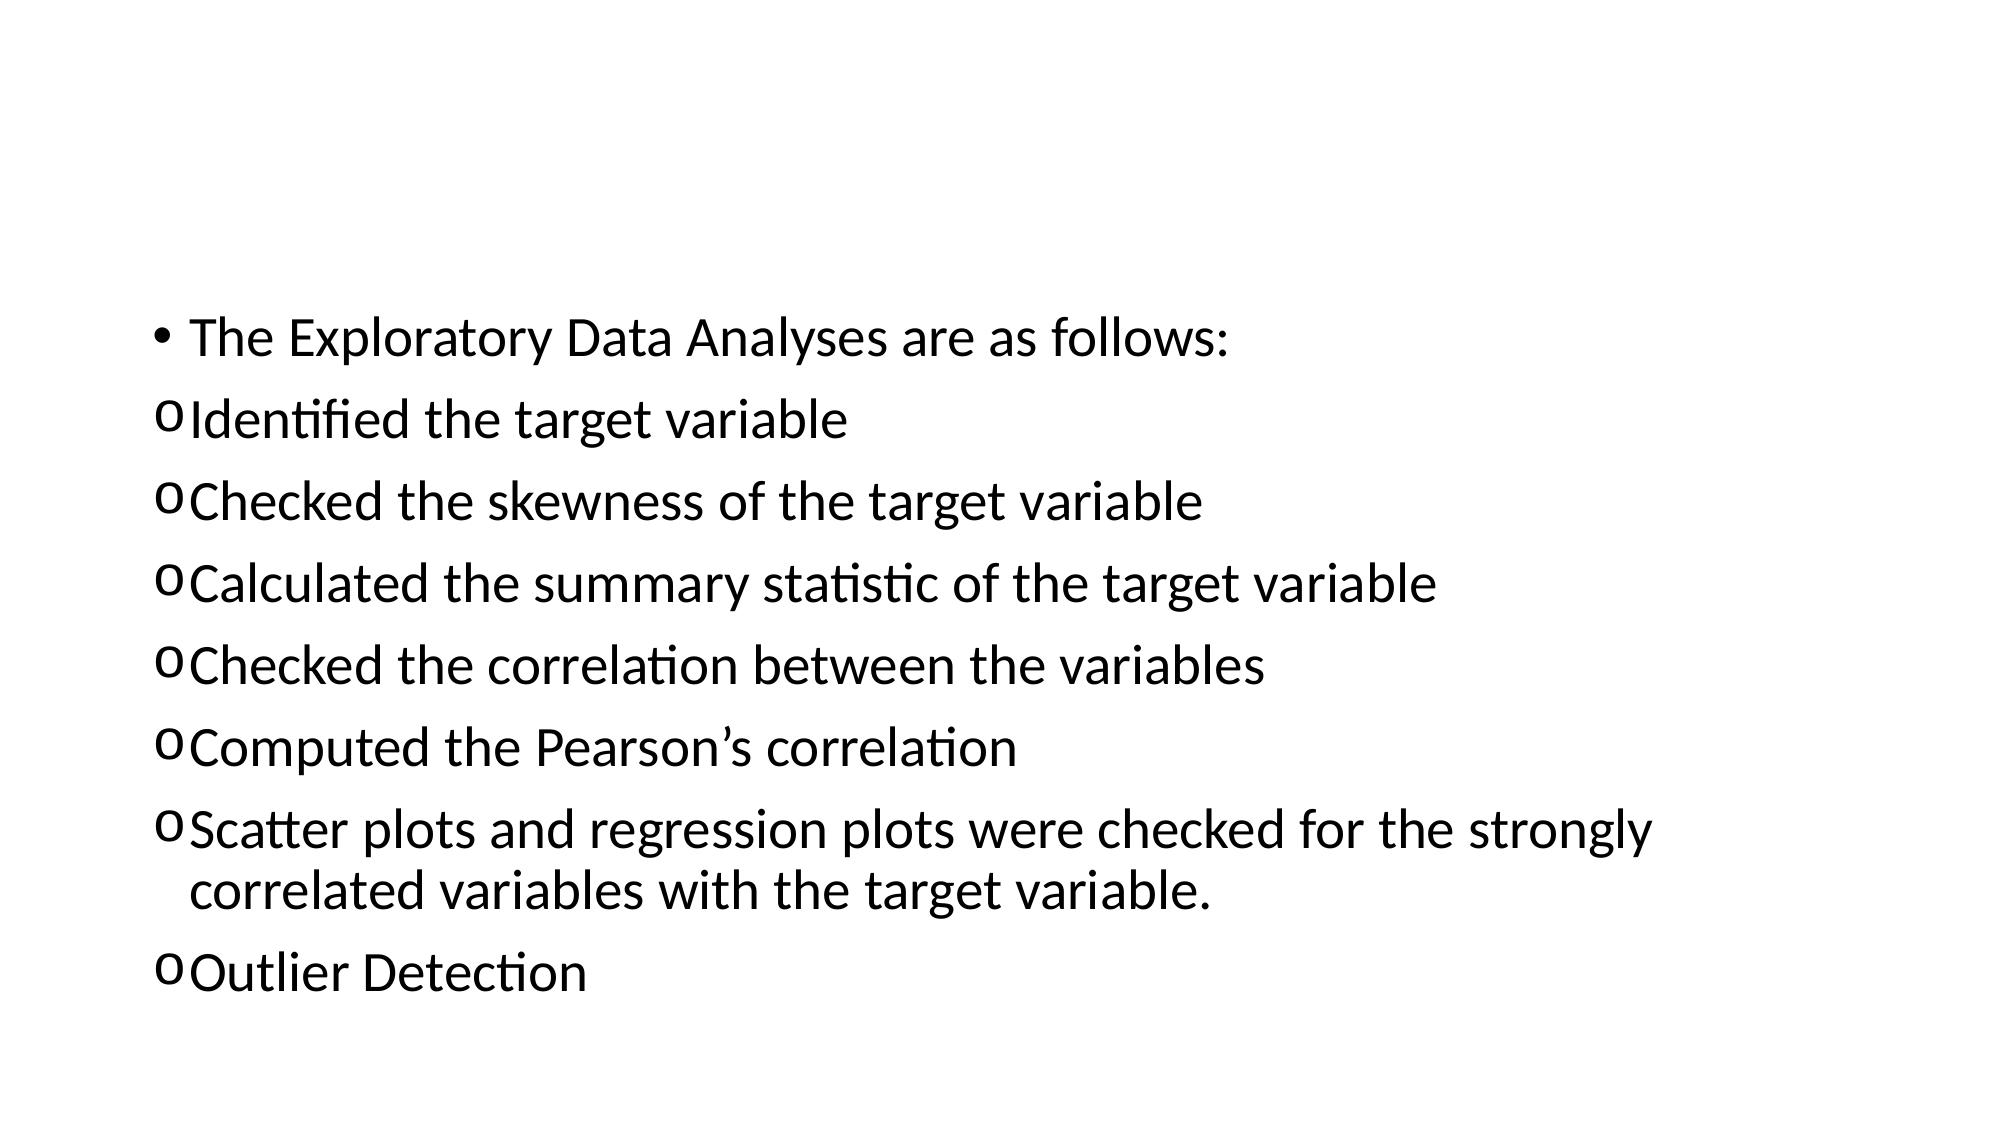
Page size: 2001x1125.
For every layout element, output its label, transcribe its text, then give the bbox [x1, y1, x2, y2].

list The Exploratory Data Analyses are as follows: Identified the target variable Checked the skewness of the target variable Calculated the summary statistic of the target variable Checked the correlation between the variables Computed the Pearson’s correlation Scatter plots and regression plots were checked for the strongly correlated variables with the target variable. Outlier Detection [137, 299, 1863, 1014]
